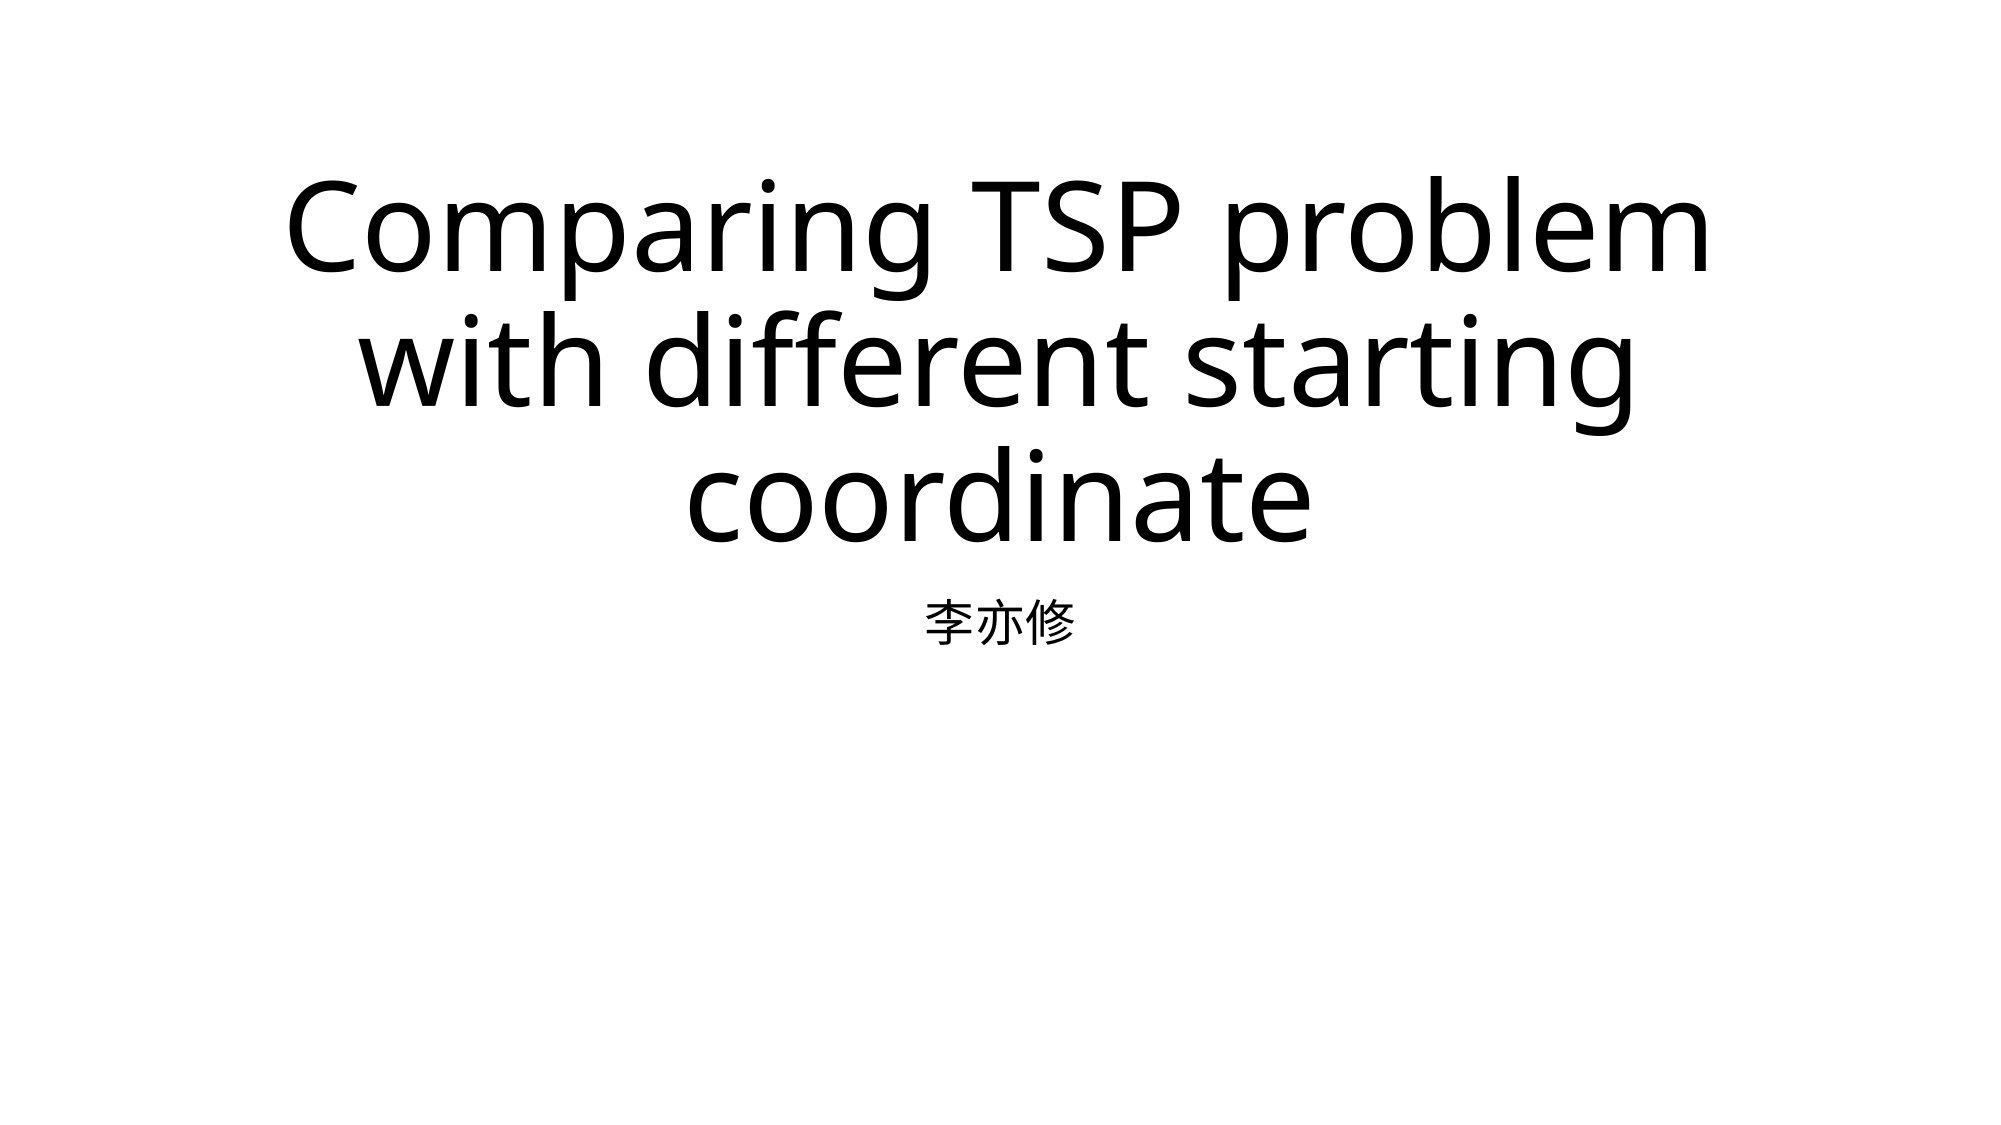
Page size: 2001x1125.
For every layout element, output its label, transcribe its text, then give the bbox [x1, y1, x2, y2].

title Comparing TSP problem with different starting coordinate [249, 184, 1750, 576]
subtitle 李亦修 [249, 590, 1750, 863]
